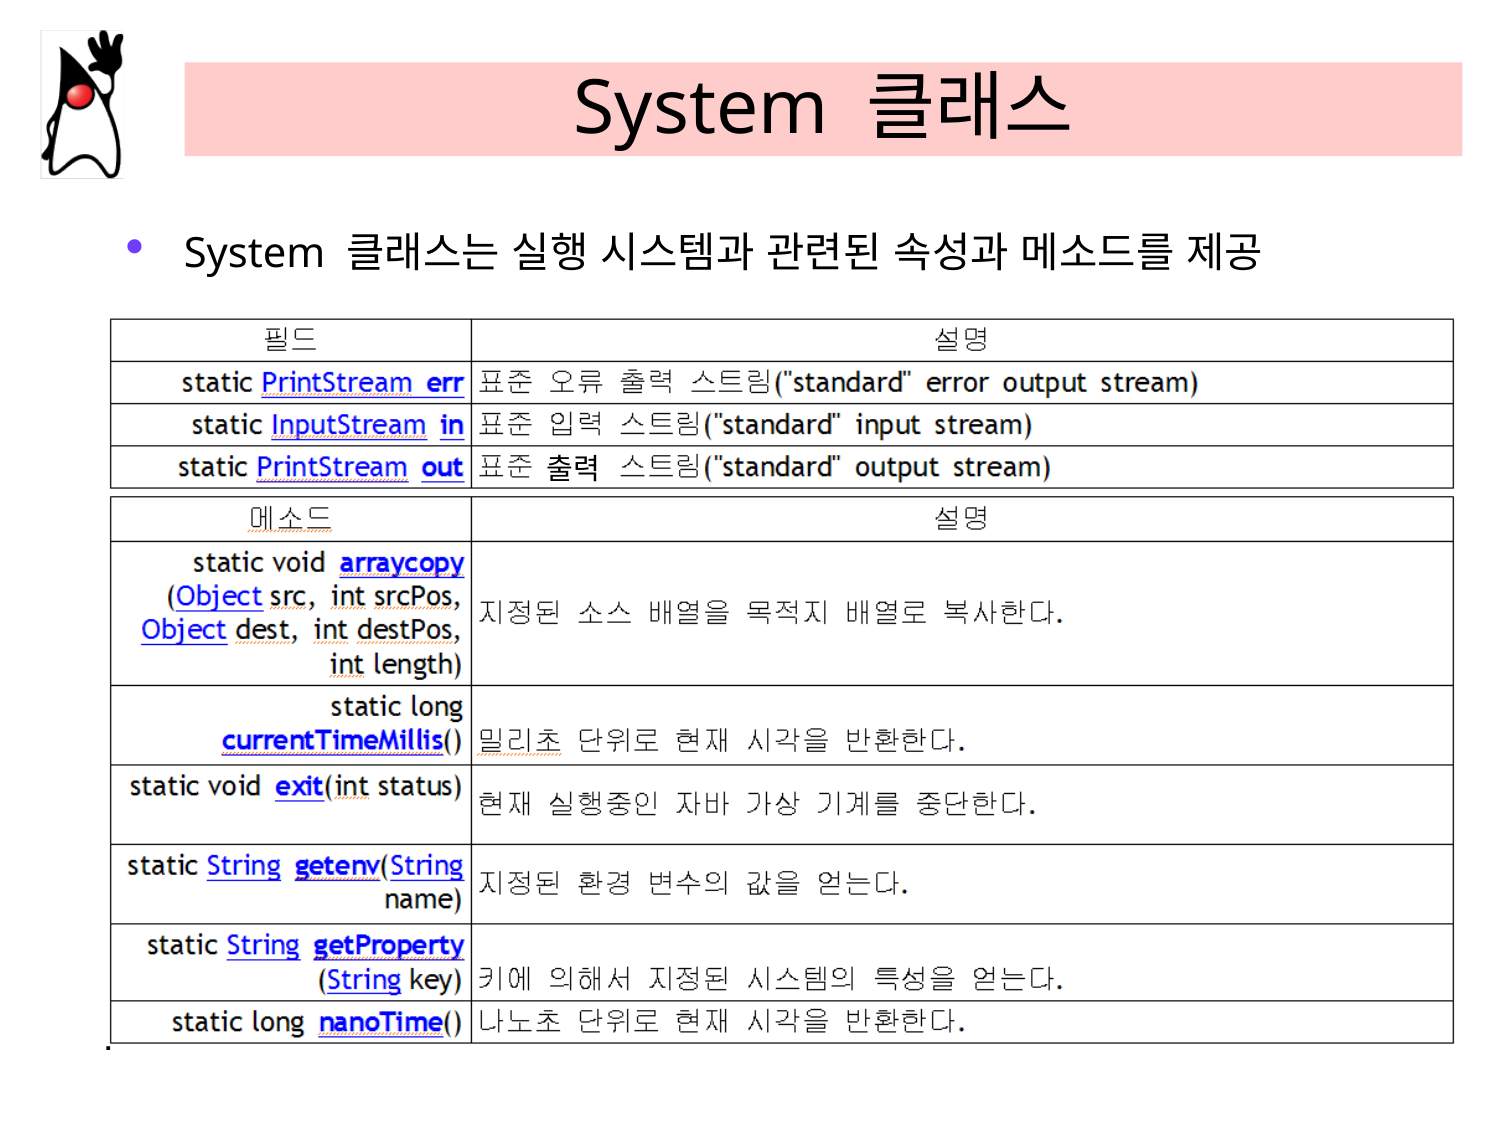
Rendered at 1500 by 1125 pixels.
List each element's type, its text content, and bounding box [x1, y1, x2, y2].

picture [98, 310, 1465, 1050]
title System 클래스 [184, 62, 1463, 157]
picture [39, 30, 124, 179]
list System 클래스는 실행 시스템과 관련된 속성과 메소드를 제공 [112, 218, 1460, 309]
